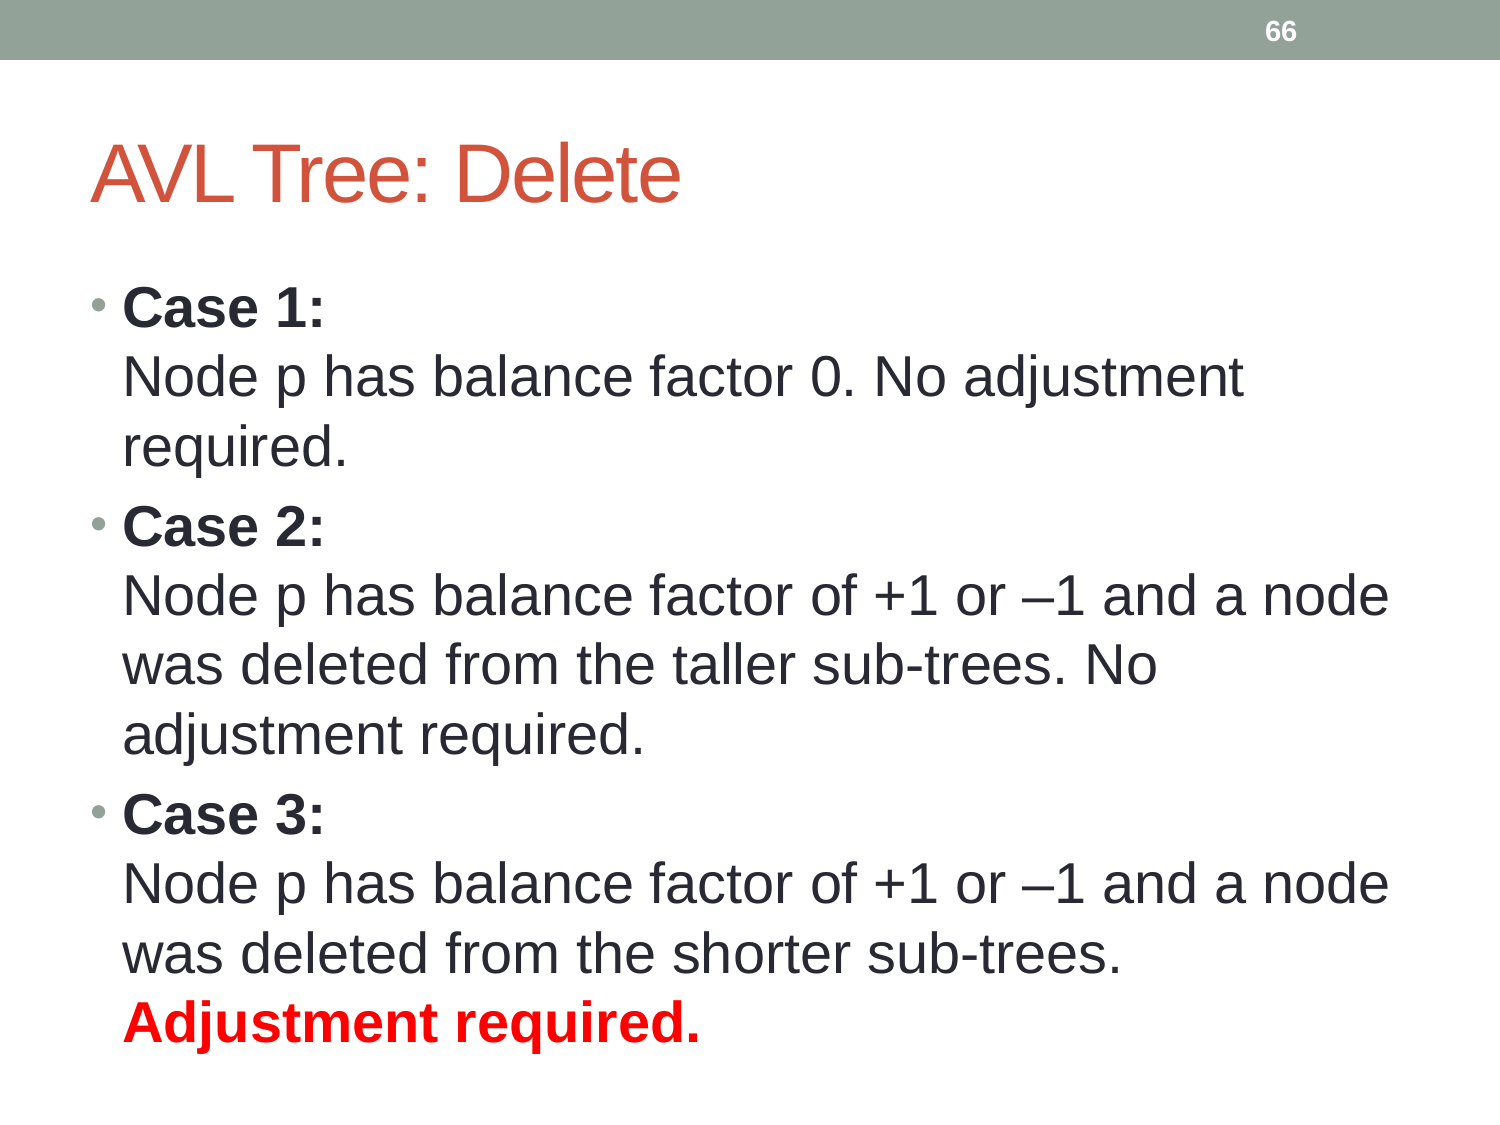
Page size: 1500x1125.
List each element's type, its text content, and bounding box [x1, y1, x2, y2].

list Case 1: Node p has balance factor 0. No adjustment required. Case 2: Node p has balance factor of +1 or –1 and a node was deleted from the taller sub-trees. No adjustment required. Case 3: Node p has balance factor of +1 or –1 and a node was deleted from the shorter sub-trees. Adjustment required. [75, 262, 1425, 1063]
slide_number 66 [1250, 3, 1425, 57]
title AVL Tree: Delete [75, 87, 1425, 250]
